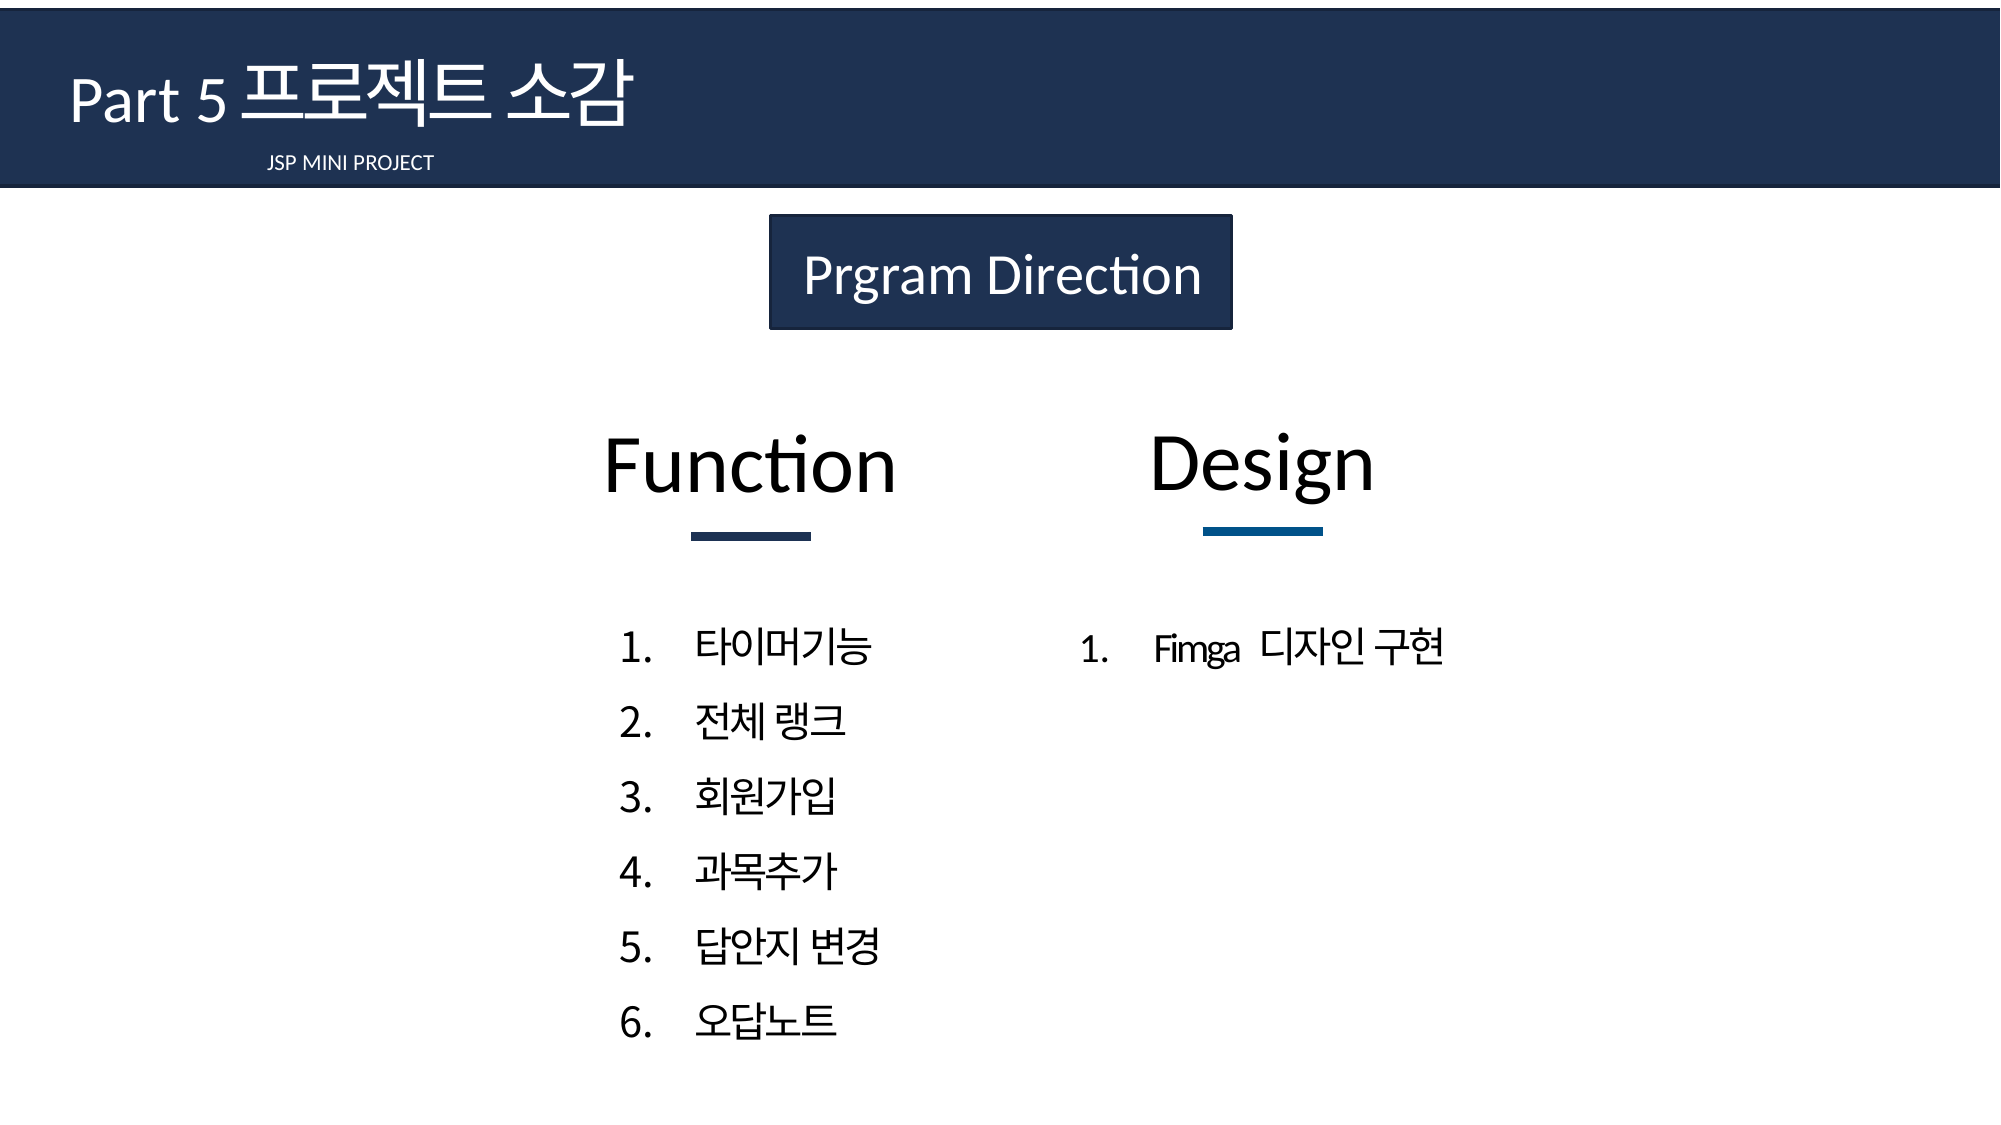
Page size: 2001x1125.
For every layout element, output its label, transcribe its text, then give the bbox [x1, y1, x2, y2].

text_box 타이머기능 전체 랭크 회원가입 과목추가 답안지 변경 오답노트 [604, 588, 898, 1053]
text_box Part 5 [55, 48, 276, 144]
text_box Fimga 디자인 구현 [1063, 588, 1462, 678]
text_box [769, 214, 1233, 330]
text_box JSP MINI PROJECT [252, 140, 520, 183]
text_box Design [1134, 400, 1392, 515]
text_box 프로젝트 소감 [223, 38, 719, 144]
text_box Function [588, 401, 914, 517]
text_box Prgram Direction [788, 229, 1218, 314]
text_box [0, 8, 2000, 188]
